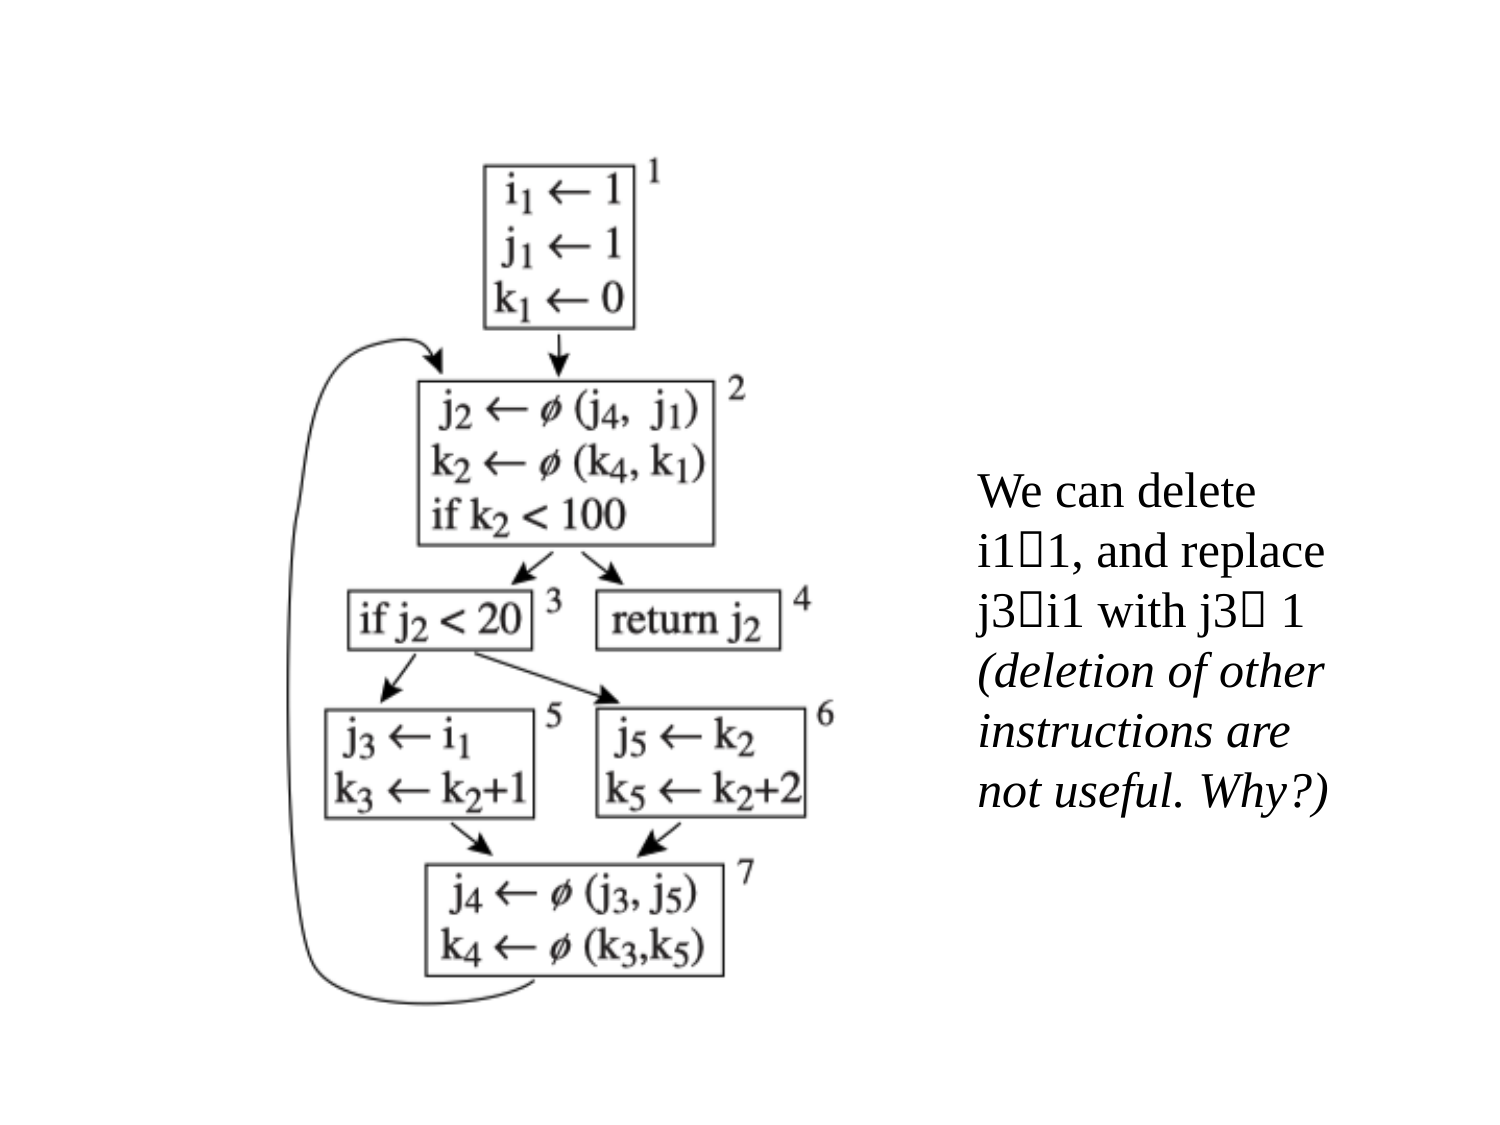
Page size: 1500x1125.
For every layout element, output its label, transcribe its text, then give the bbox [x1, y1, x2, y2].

picture [212, 91, 938, 1034]
text_box We can delete i11, and replace j3i1 with j3 1 (deletion of other instructions are not useful. Why?) [962, 449, 1375, 825]
